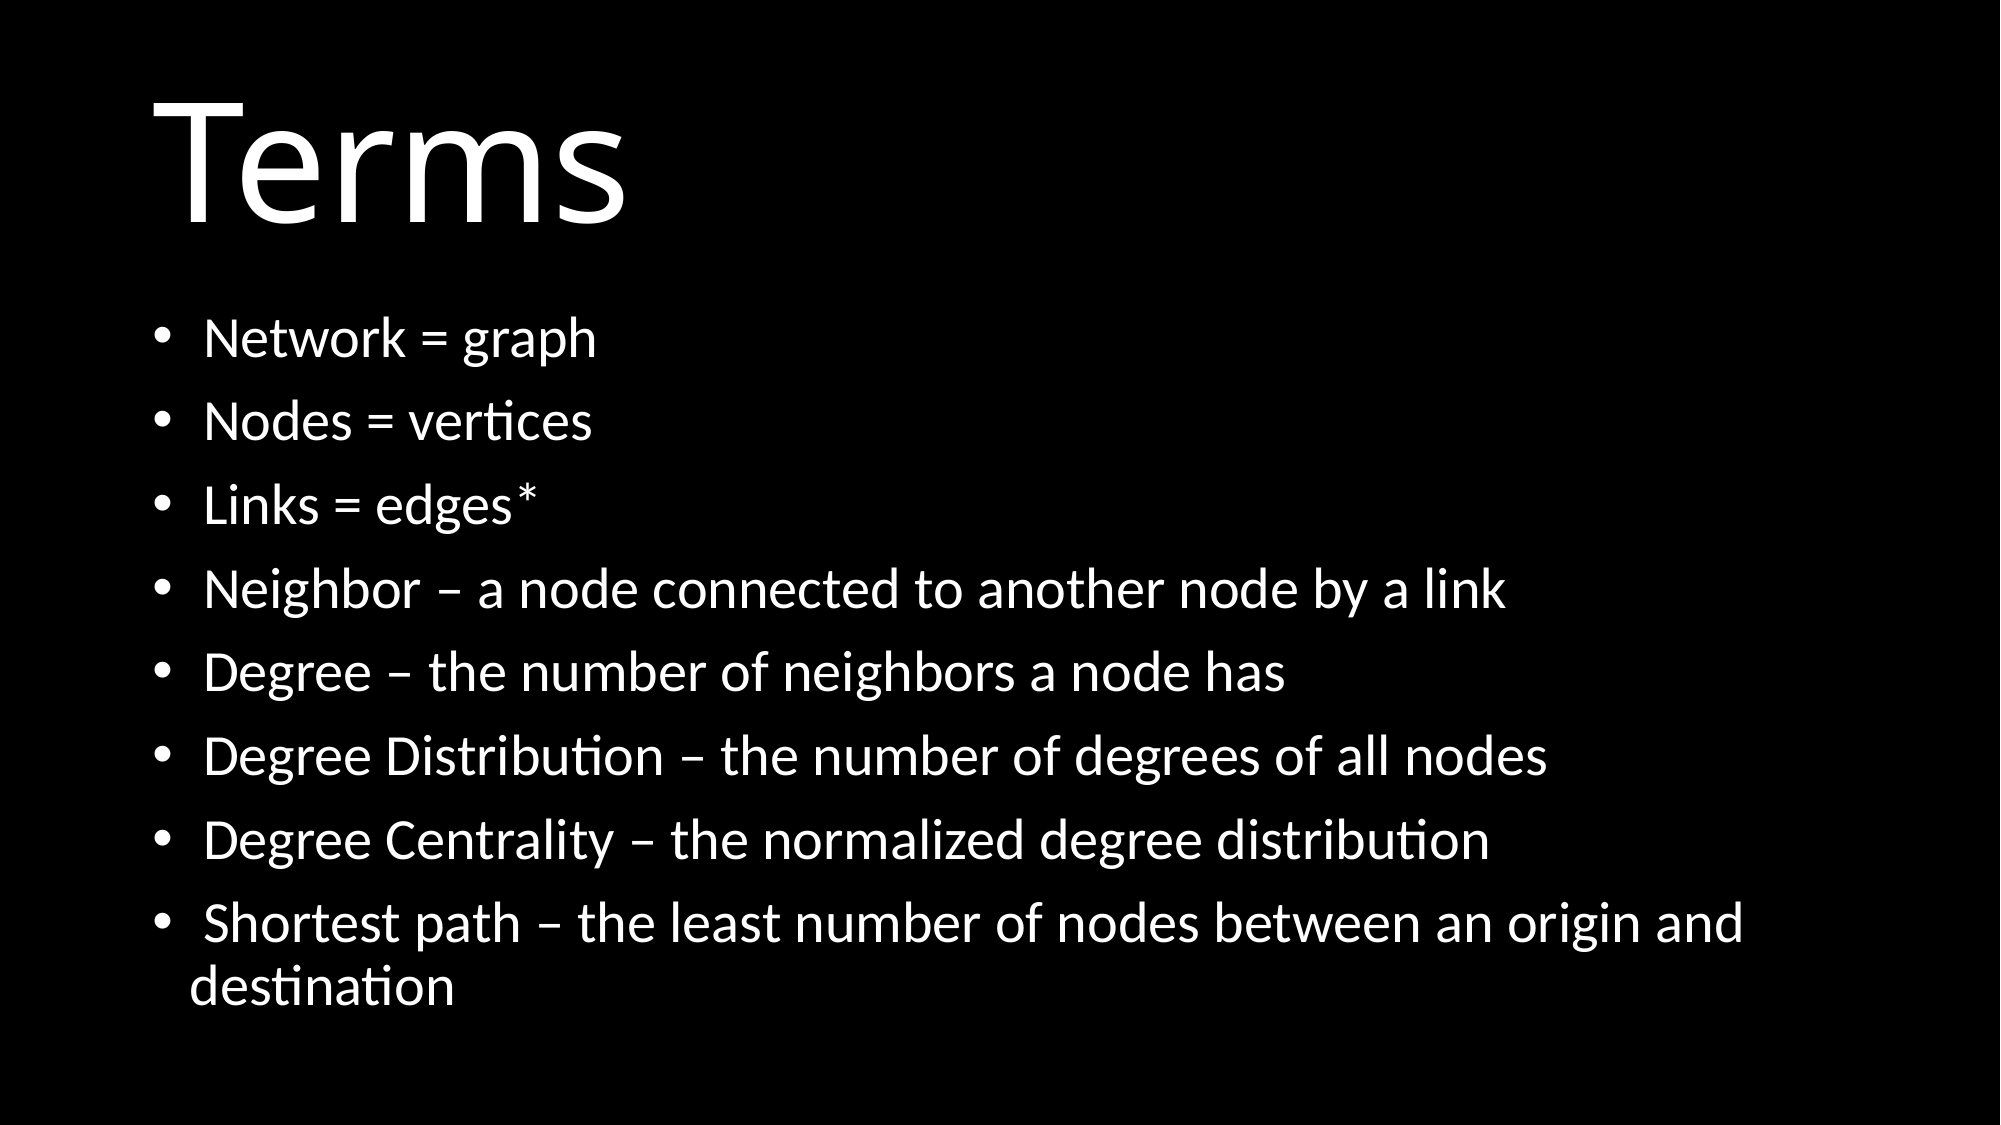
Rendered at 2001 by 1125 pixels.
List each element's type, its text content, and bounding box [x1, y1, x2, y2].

title Terms [137, 59, 1863, 278]
list Network = graph Nodes = vertices Links = edges* Neighbor – a node connected to another node by a link Degree – the number of neighbors a node has Degree Distribution – the number of degrees of all nodes Degree Centrality – the normalized degree distribution Shortest path – the least number of nodes between an origin and destination [137, 299, 1863, 1066]
